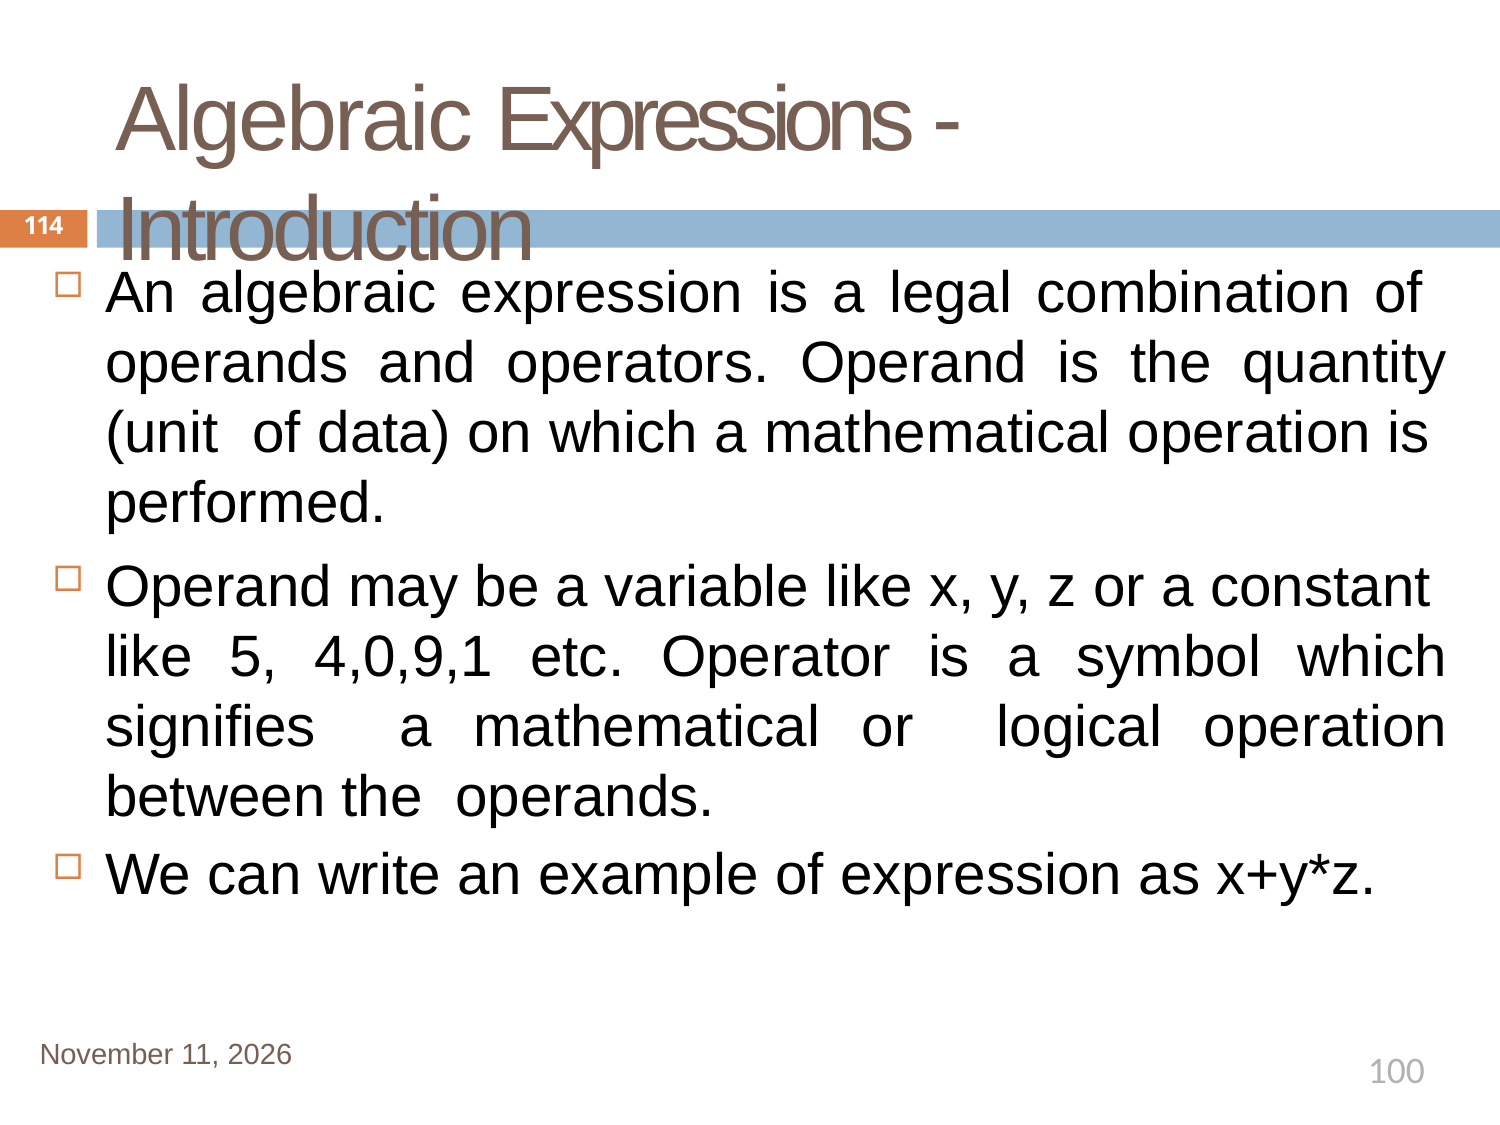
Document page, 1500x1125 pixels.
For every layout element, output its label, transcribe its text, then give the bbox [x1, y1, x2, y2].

slide_number 100 [1080, 1046, 1425, 1103]
title Algebraic Expressions - Introduction [113, 56, 1405, 244]
text_box 114 [21, 207, 66, 240]
text_box An algebraic expression is a legal combination of operands and operators. Operand is the quantity (unit of data) on which a mathematical operation is performed. Operand may be a variable like x, y, z or a constant like 5, 4,0,9,1 etc. Operator is a symbol which signifies a mathematical or logical operation between the operands. We can write an example of expression as x+y*z. [50, 244, 1450, 906]
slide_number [37, 1037, 386, 1125]
